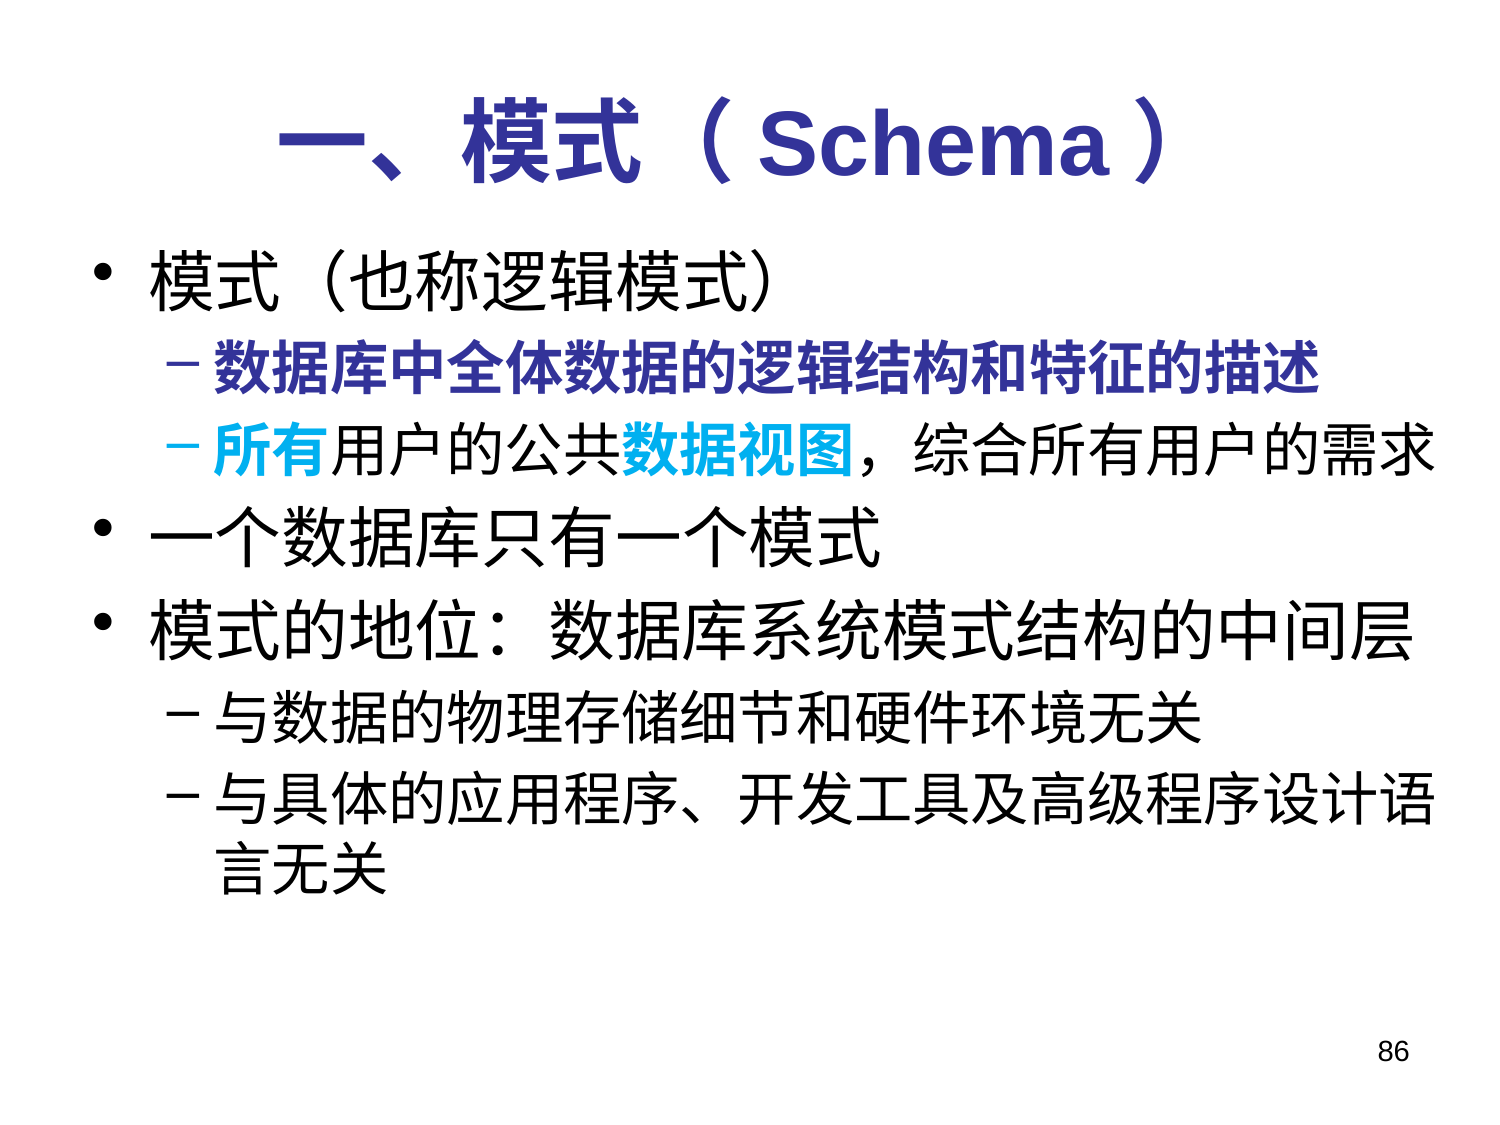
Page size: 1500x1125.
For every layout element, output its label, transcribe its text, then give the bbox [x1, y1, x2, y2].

title 一、模式（Schema） [75, 45, 1425, 233]
list 模式（也称逻辑模式） 数据库中全体数据的逻辑结构和特征的描述 所有用户的公共数据视图，综合所有用户的需求 一个数据库只有一个模式 模式的地位：数据库系统模式结构的中间层 与数据的物理存储细节和硬件环境无关 与具体的应用程序、开发工具及高级程序设计语言无关 [76, 231, 1461, 1064]
slide_number 86 [1074, 1024, 1426, 1103]
